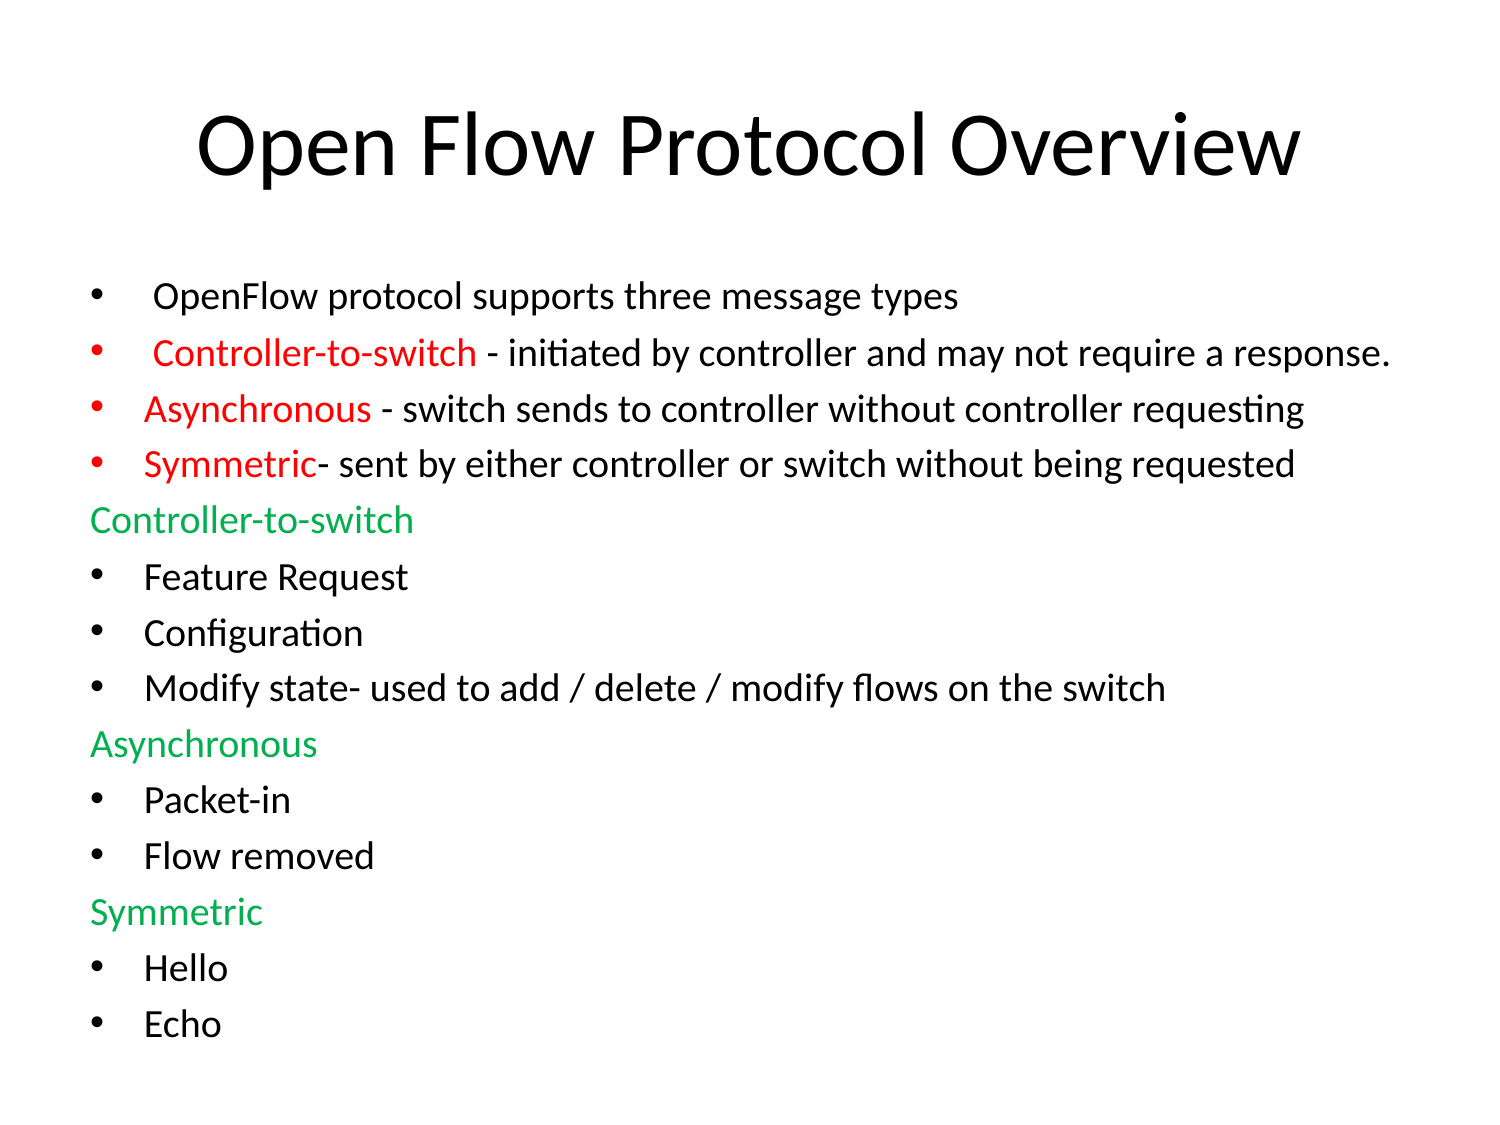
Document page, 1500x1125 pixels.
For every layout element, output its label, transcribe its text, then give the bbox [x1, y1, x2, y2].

list OpenFlow protocol supports three message types Controller-to-switch - initiated by controller and may not require a response. Asynchronous - switch sends to controller without controller requesting Symmetric- sent by either controller or switch without being requested Controller-to-switch Feature Request Configuration Modify state- used to add / delete / modify flows on the switch Asynchronous Packet-in Flow removed Symmetric Hello Echo [75, 262, 1425, 1080]
title Open Flow Protocol Overview [75, 45, 1425, 233]
